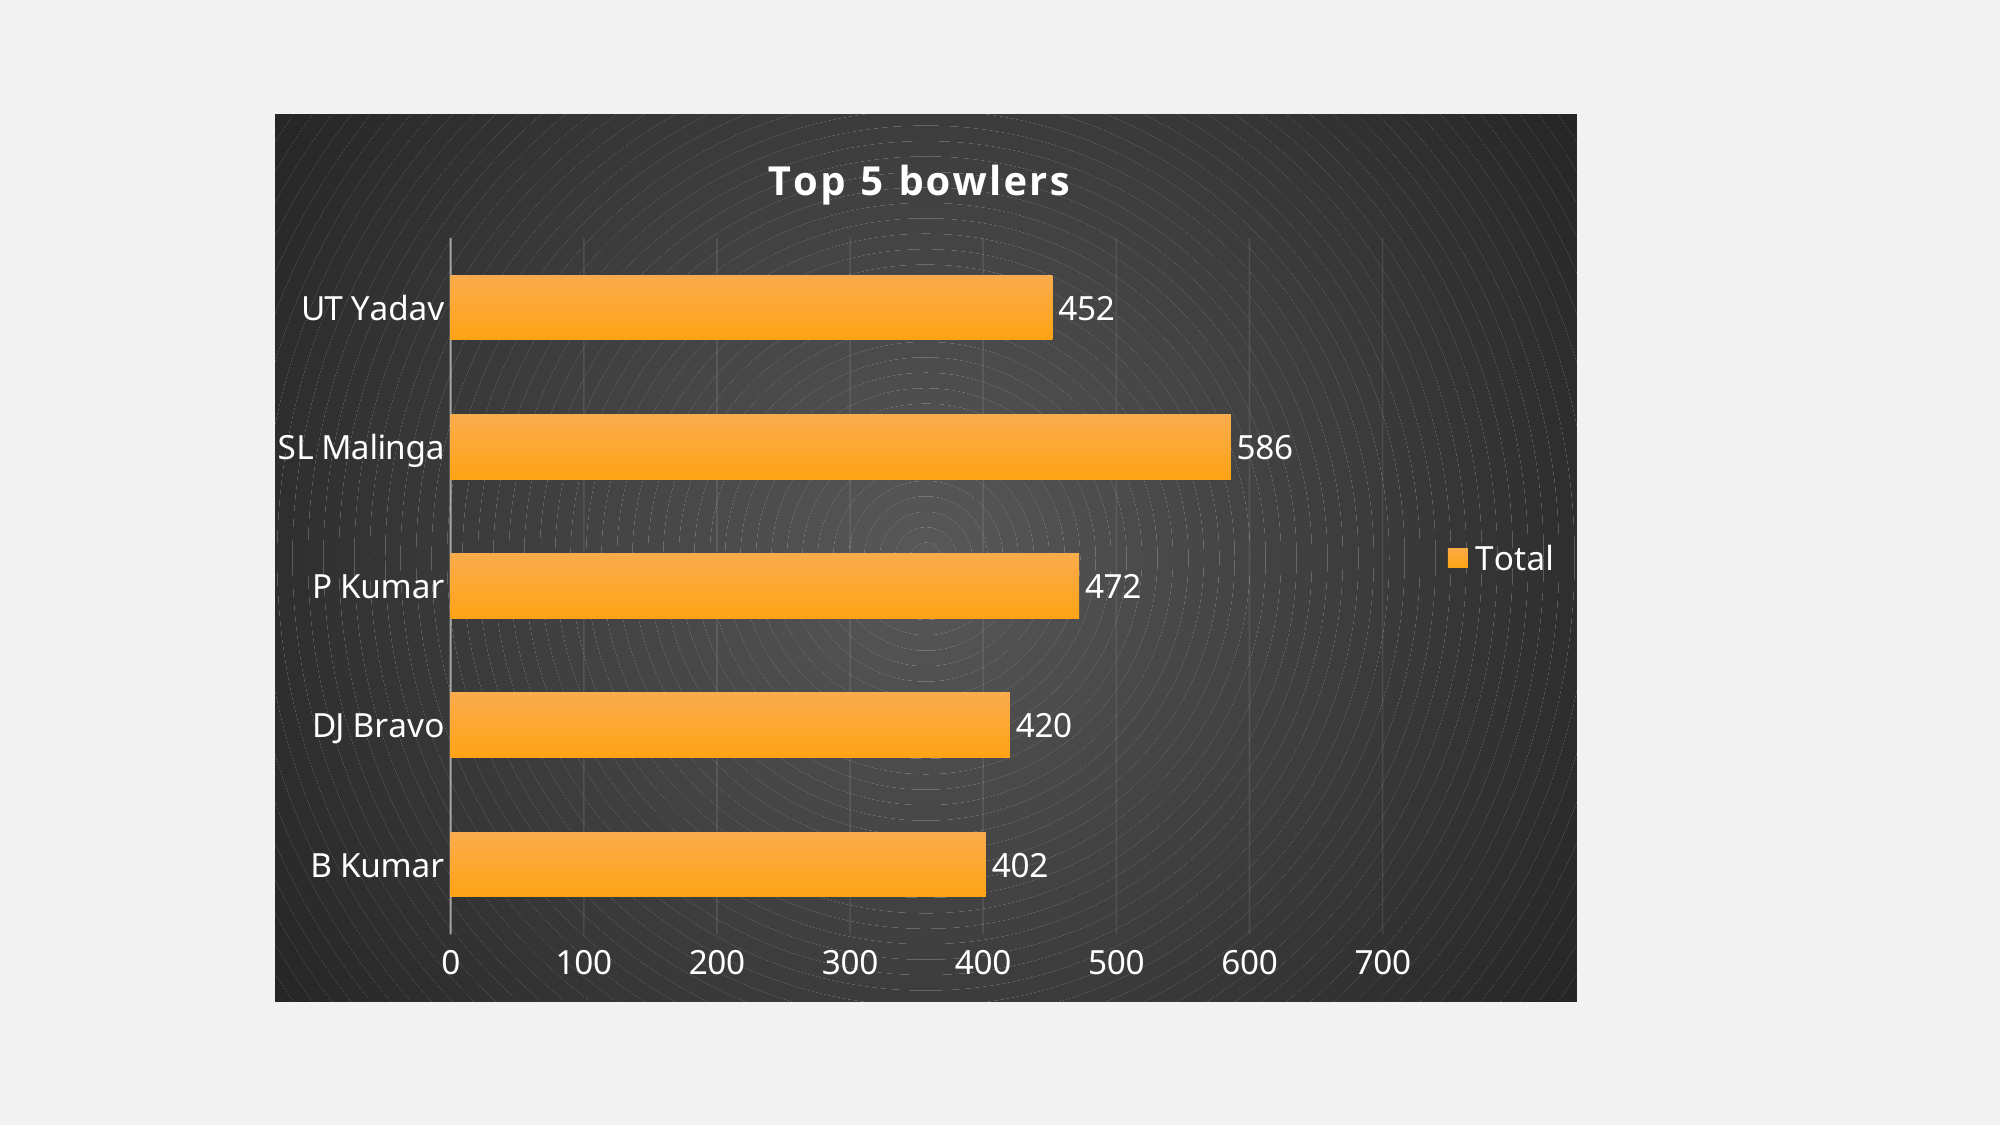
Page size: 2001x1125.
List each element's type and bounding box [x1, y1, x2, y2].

chart [274, 114, 1577, 1002]
